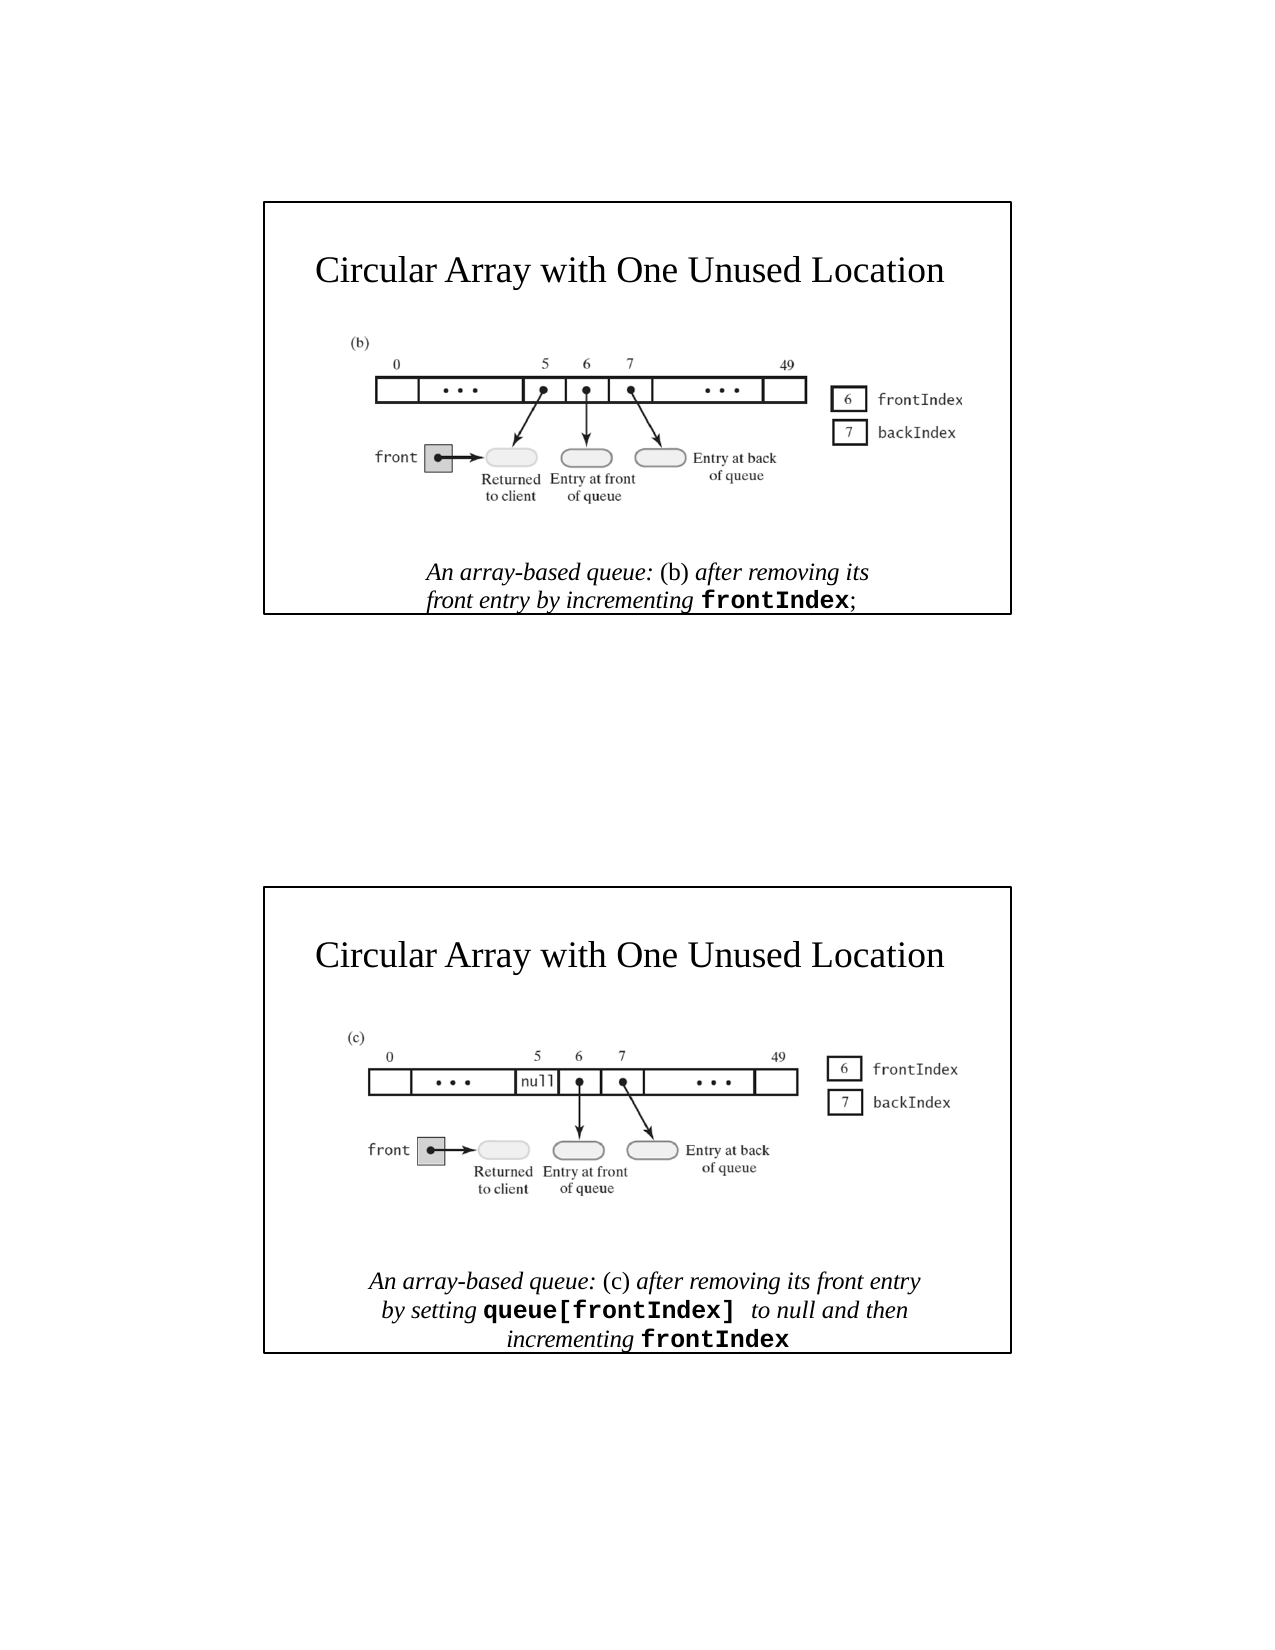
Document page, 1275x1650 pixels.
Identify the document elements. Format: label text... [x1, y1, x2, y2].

text_box Circular Array with One Unused Location An array-based queue: (b) after removing its front entry by incrementing frontIndex; [263, 201, 1012, 614]
text_box [347, 1031, 958, 1196]
text_box Circular Array with One Unused Location An array-based queue: (c) after removing its front entry by setting queue[frontIndex] to null and then incrementing frontIndex [263, 886, 1012, 1354]
text_box [350, 336, 963, 504]
